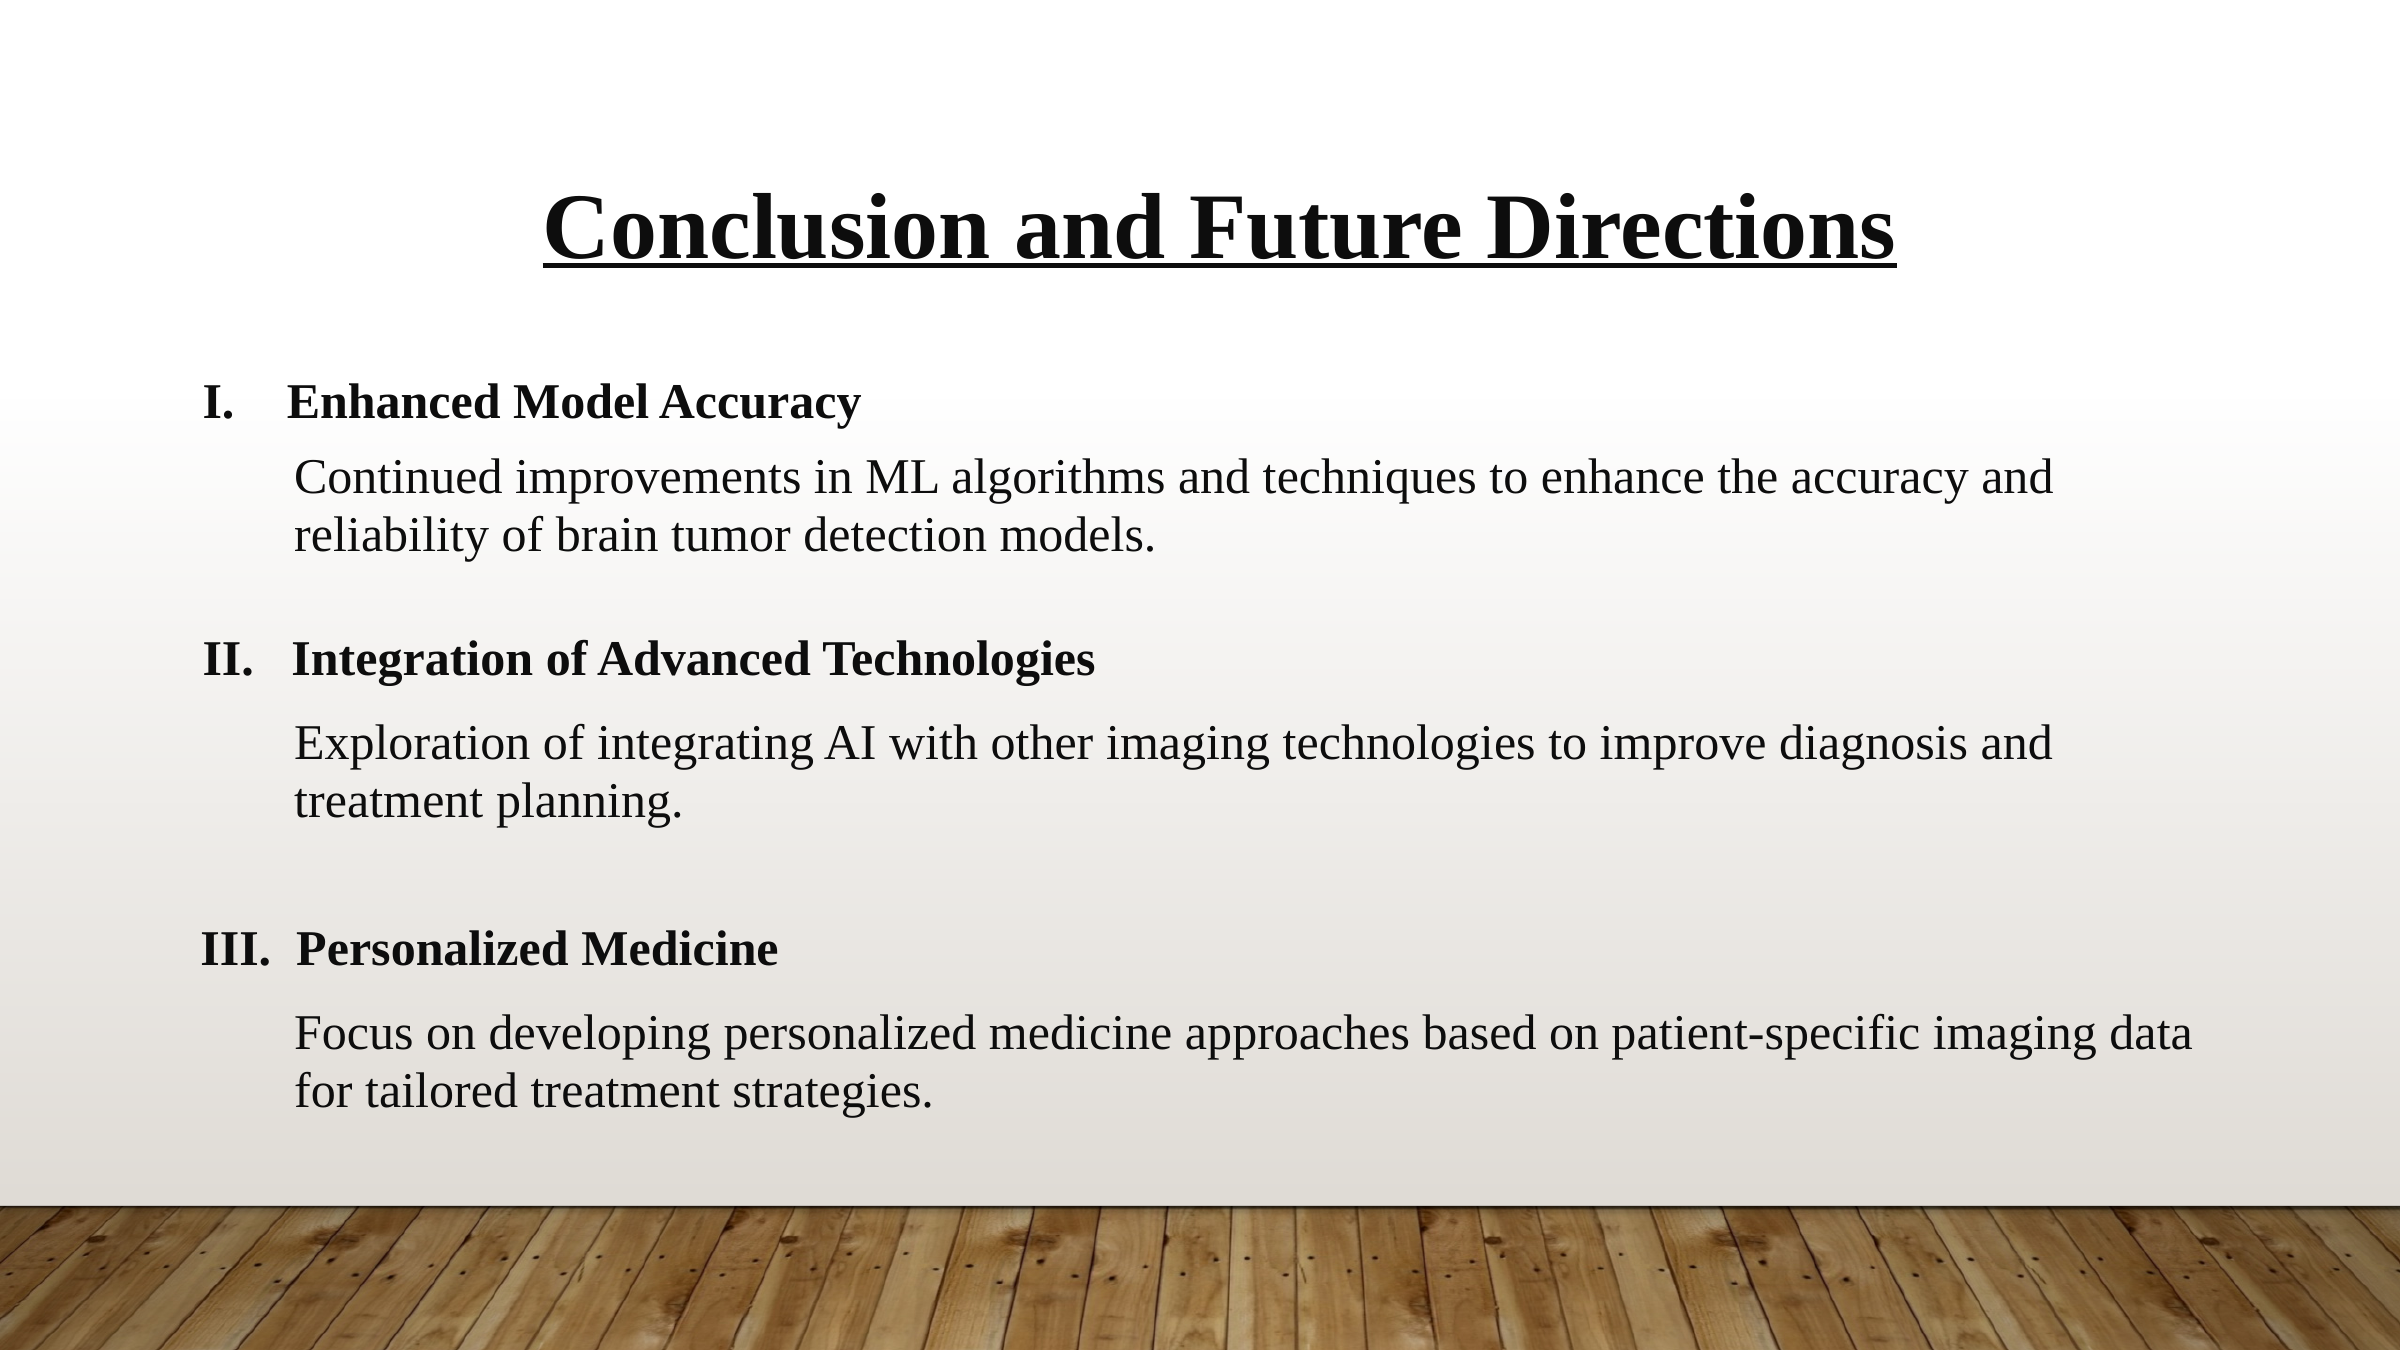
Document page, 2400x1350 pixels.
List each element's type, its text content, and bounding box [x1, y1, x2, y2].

text_box Conclusion and Future Directions [185, 156, 2255, 270]
text_box III. Personalized Medicine [185, 911, 722, 1014]
text_box Enhanced Model Accuracy [187, 364, 796, 424]
text_box II. Integration of Advanced Technologies [187, 621, 1071, 696]
text_box Continued improvements in ML algorithms and techniques to enhance the accuracy and reliability of brain tumor detection models. [279, 438, 2264, 555]
text_box Exploration of integrating AI with other imaging technologies to improve diagnosis and treatment planning. [279, 703, 2264, 845]
picture [0, 1206, 2400, 1350]
text_box Focus on developing personalized medicine approaches based on patient-specific imaging data for tailored treatment strategies. [279, 993, 2264, 1135]
